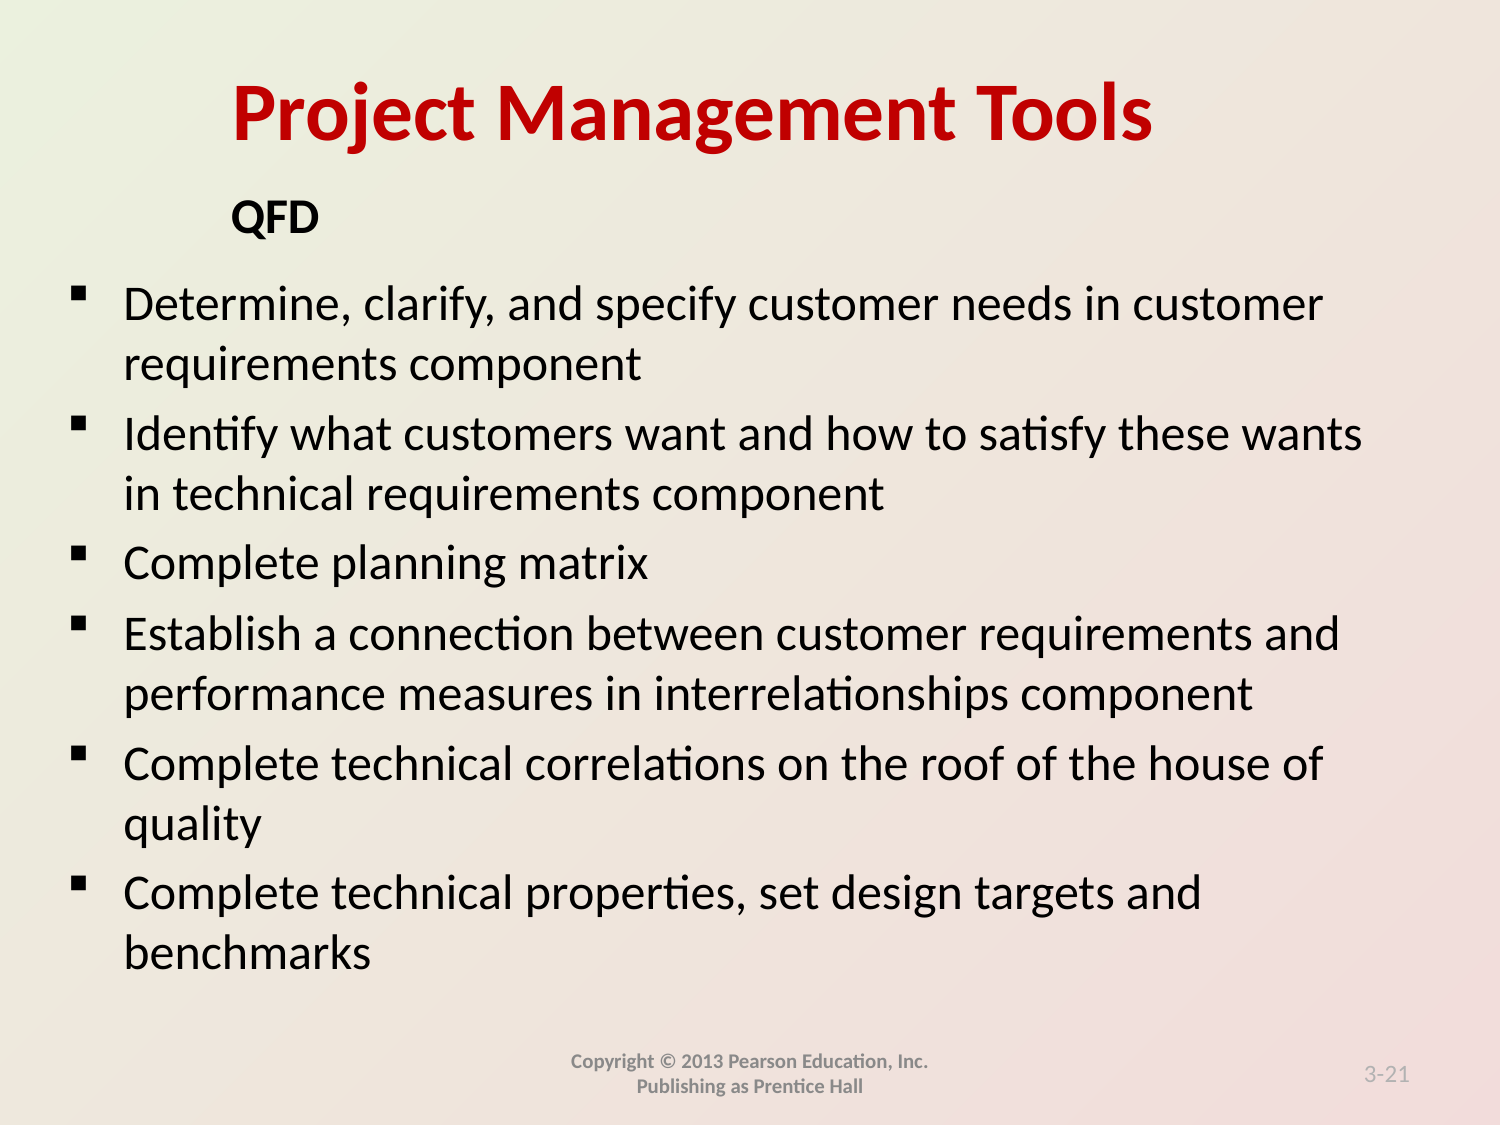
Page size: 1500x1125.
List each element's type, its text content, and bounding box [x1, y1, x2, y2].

list QFD [215, 175, 861, 232]
list Determine, clarify, and specify customer needs in customer requirements component Identify what customers want and how to satisfy these wants in technical requirements component Complete planning matrix Establish a connection between customer requirements and performance measures in interrelationships component Complete technical correlations on the roof of the house of quality Complete technical properties, set design targets and benchmarks [51, 262, 1426, 1006]
footer Copyright © 2013 Pearson Education, Inc. Publishing as Prentice Hall [512, 1042, 988, 1103]
slide_number 3-21 [1074, 1042, 1425, 1103]
